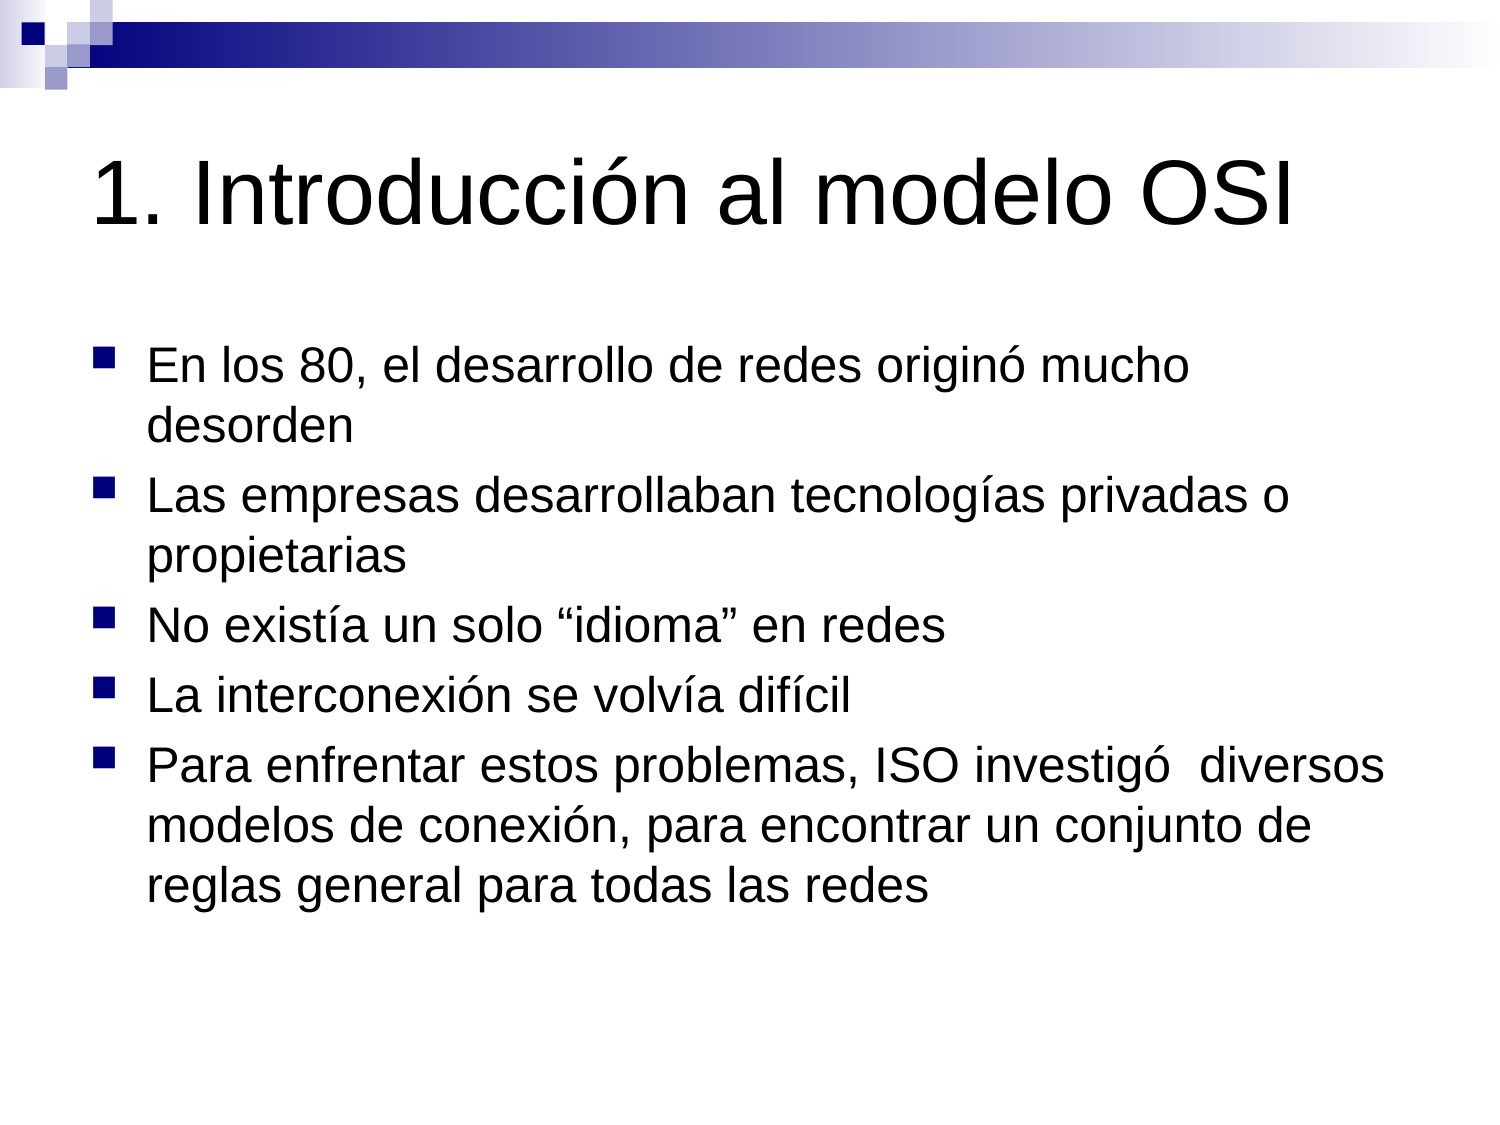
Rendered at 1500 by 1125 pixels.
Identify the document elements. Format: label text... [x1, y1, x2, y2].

list En los 80, el desarrollo de redes originó mucho desorden Las empresas desarrollaban tecnologías privadas o propietarias No existía un solo “idioma” en redes La interconexión se volvía difícil Para enfrentar estos problemas, ISO investigó diversos modelos de conexión, para encontrar un conjunto de reglas general para todas las redes [75, 324, 1425, 963]
title 1. Introducción al modelo OSI [75, 75, 1425, 300]
